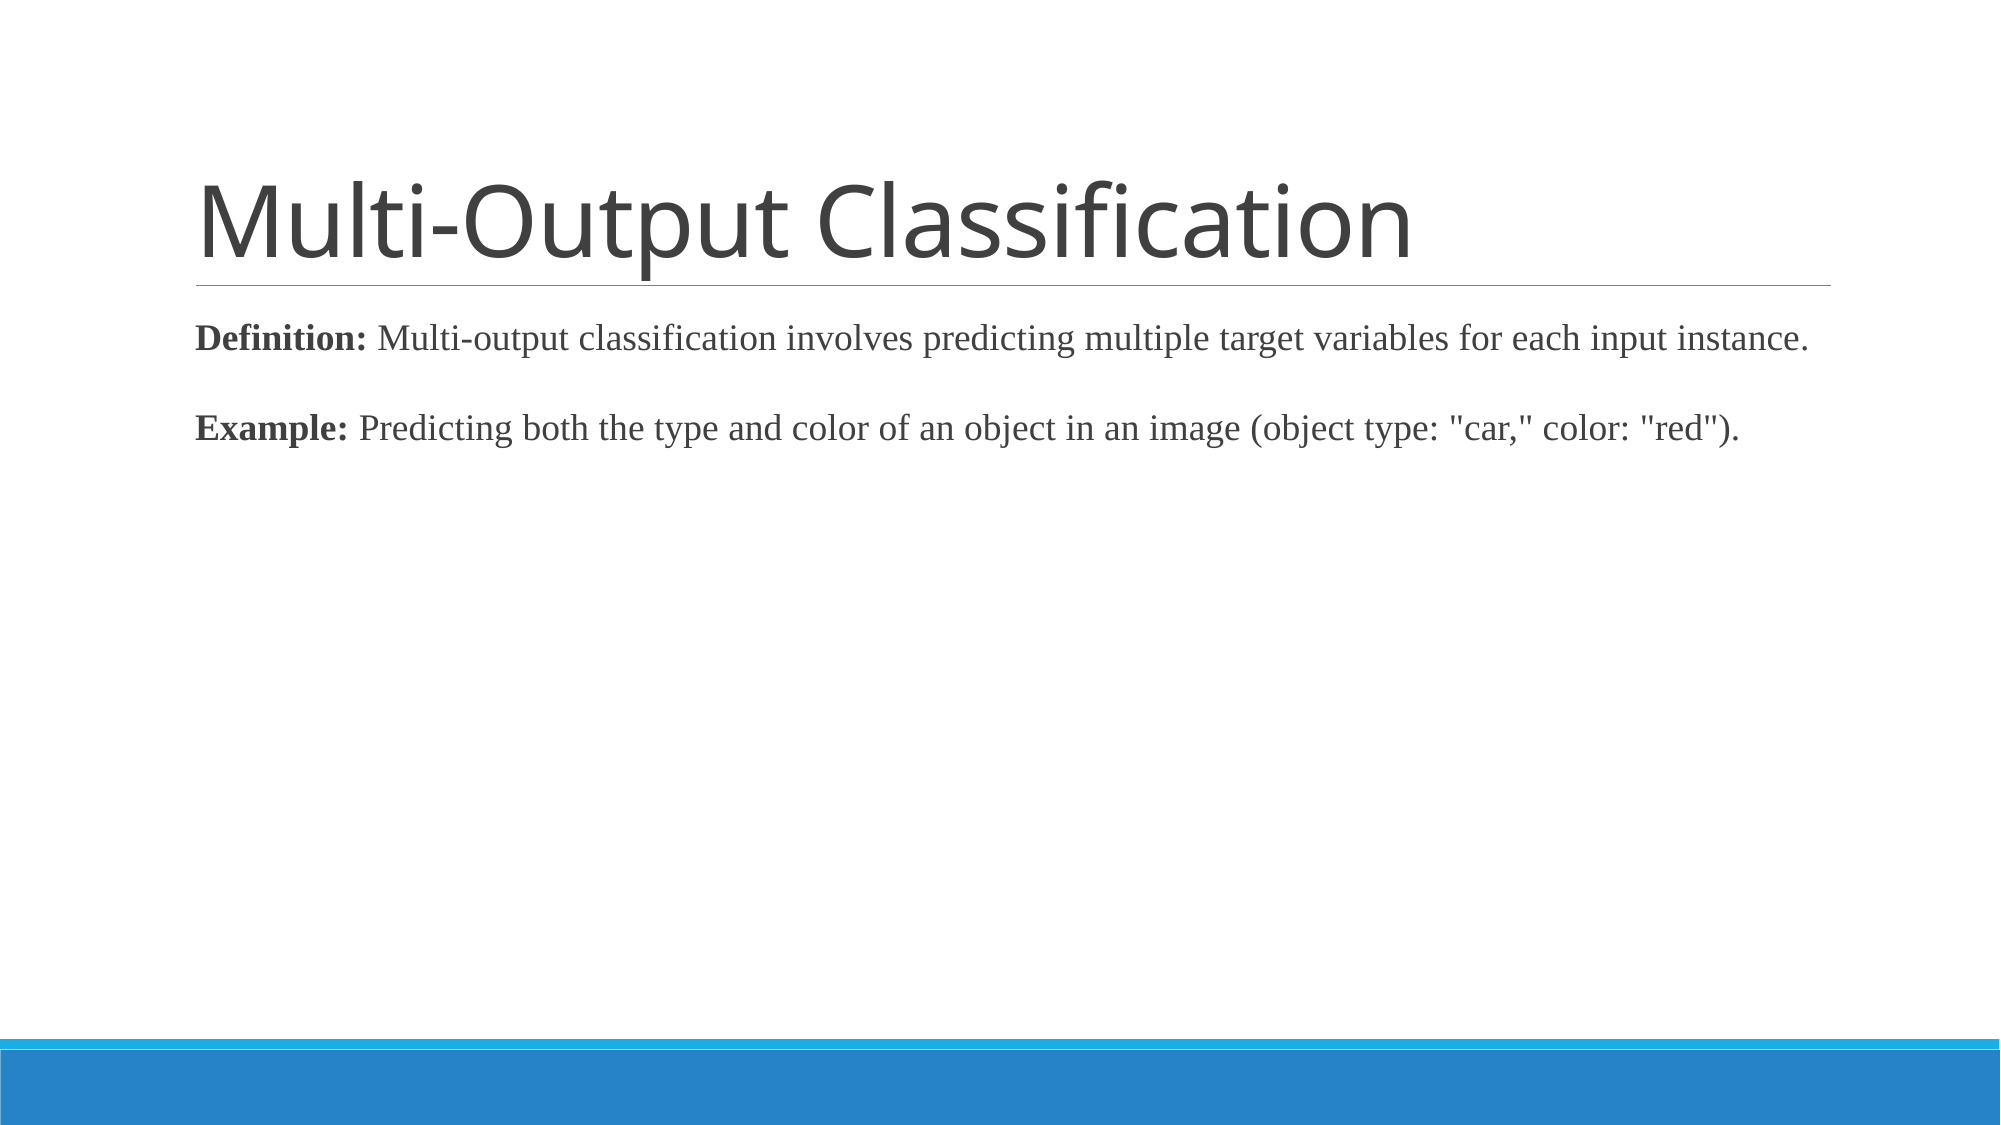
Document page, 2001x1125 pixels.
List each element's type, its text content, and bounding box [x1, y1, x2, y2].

title Multi-Output Classification [180, 47, 1830, 285]
list Definition: Multi-output classification involves predicting multiple target variables for each input instance. Example: Predicting both the type and color of an object in an image (object type: "car," color: "red"). [180, 302, 1830, 963]
